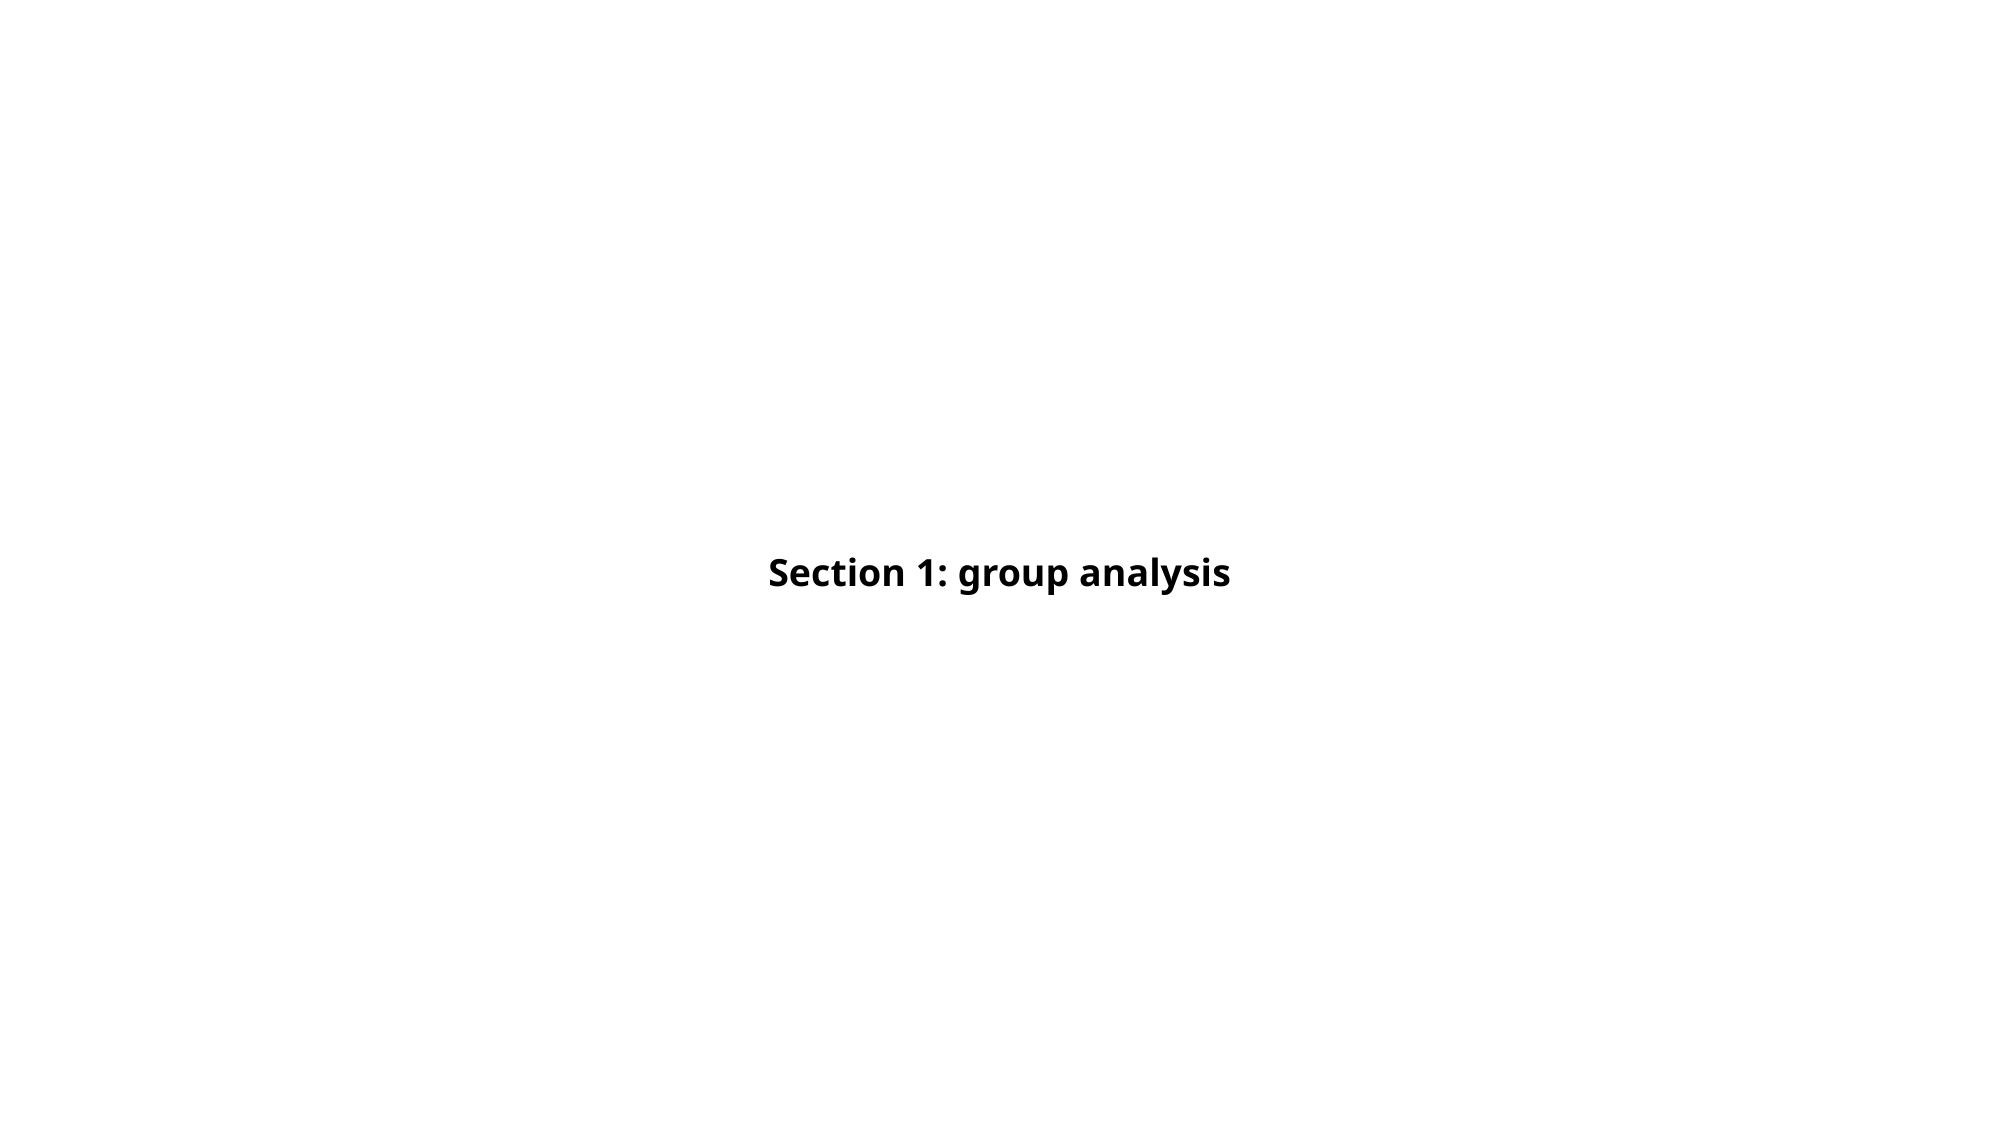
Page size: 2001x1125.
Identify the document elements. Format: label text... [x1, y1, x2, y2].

list Section 1: group analysis [62, 112, 1938, 1060]
